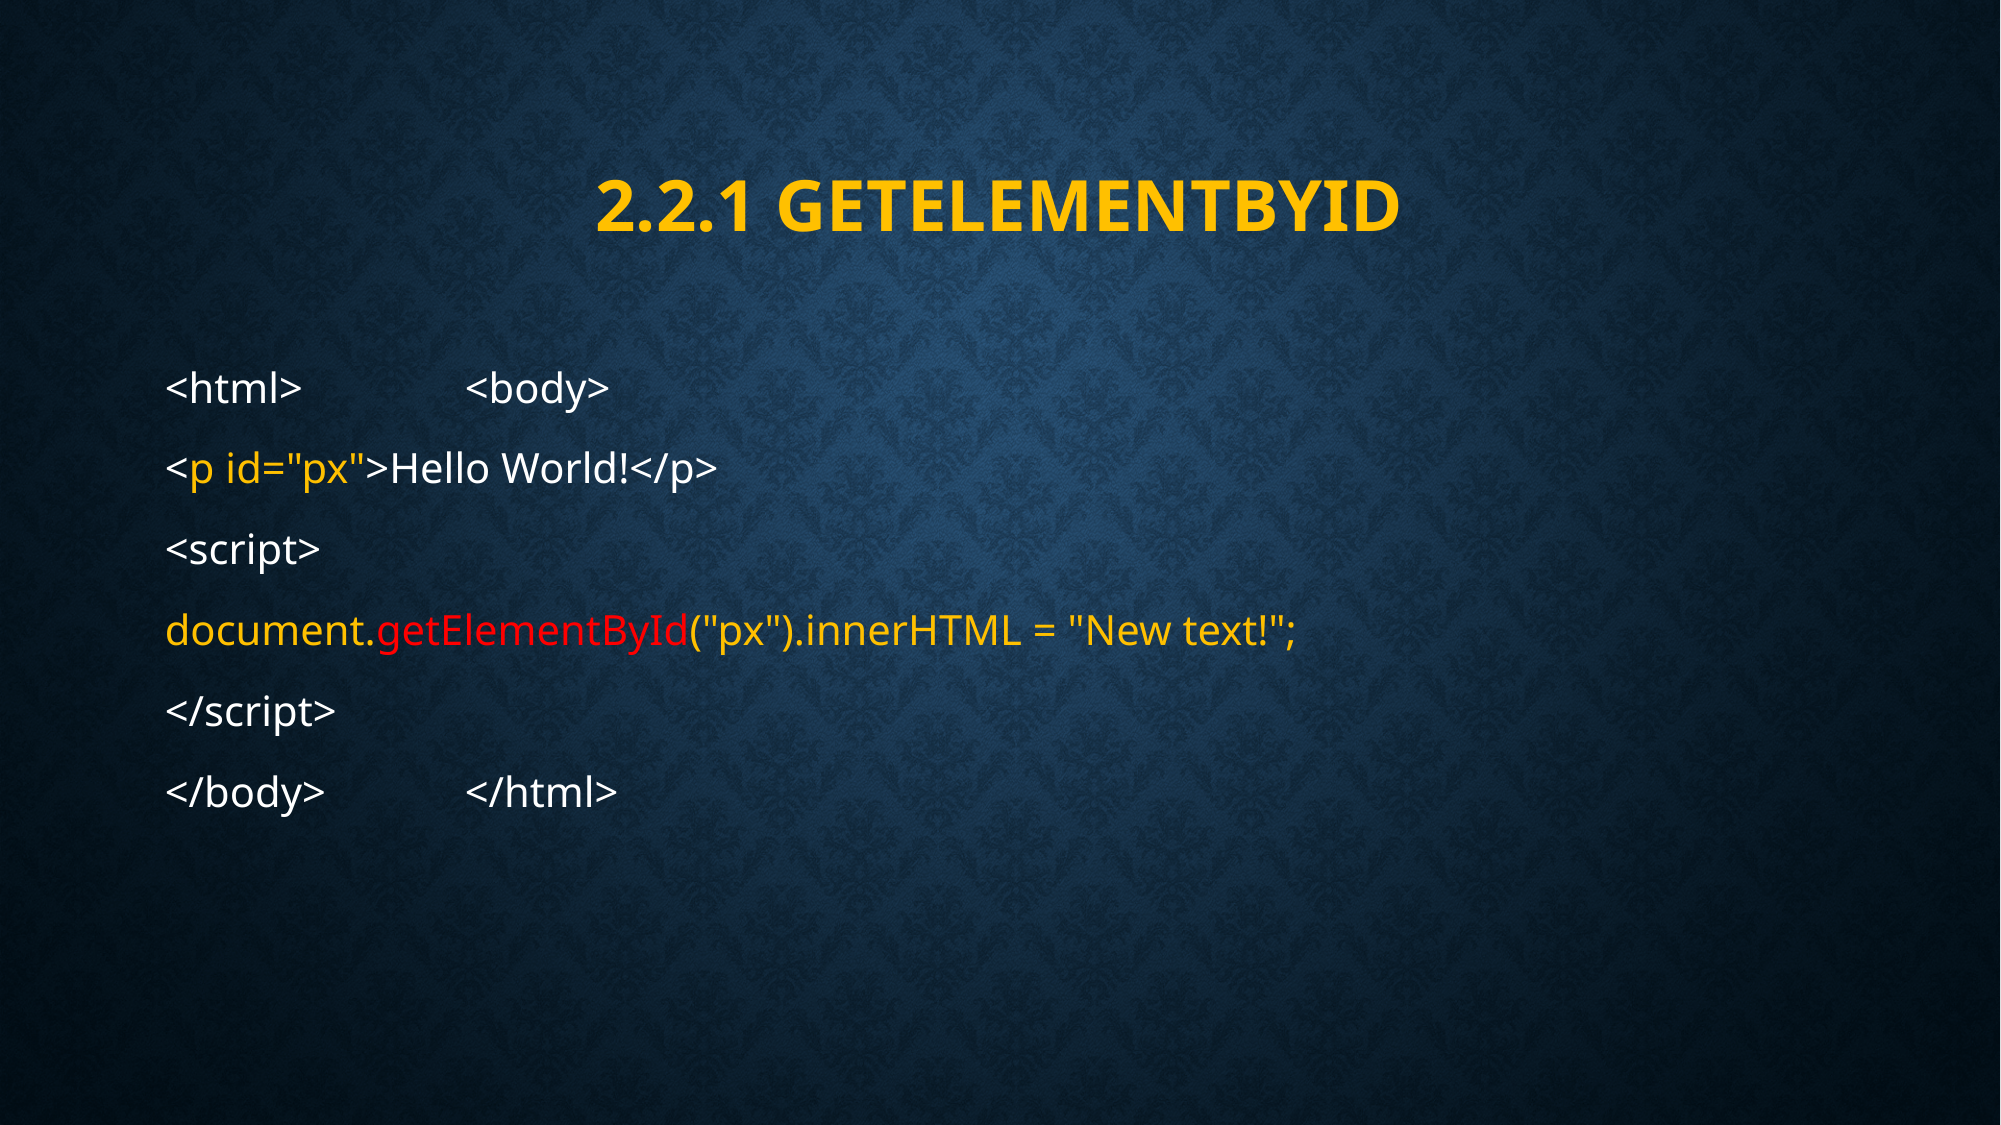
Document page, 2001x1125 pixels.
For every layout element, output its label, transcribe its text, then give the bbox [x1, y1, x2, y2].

list <html> <body> <p id="px">Hello World!</p> <script> document.getElementById("px").innerHTML = "New text!"; </script> </body> </html> [149, 343, 1849, 950]
title 2.2.1 getElementById [149, 99, 1849, 318]
